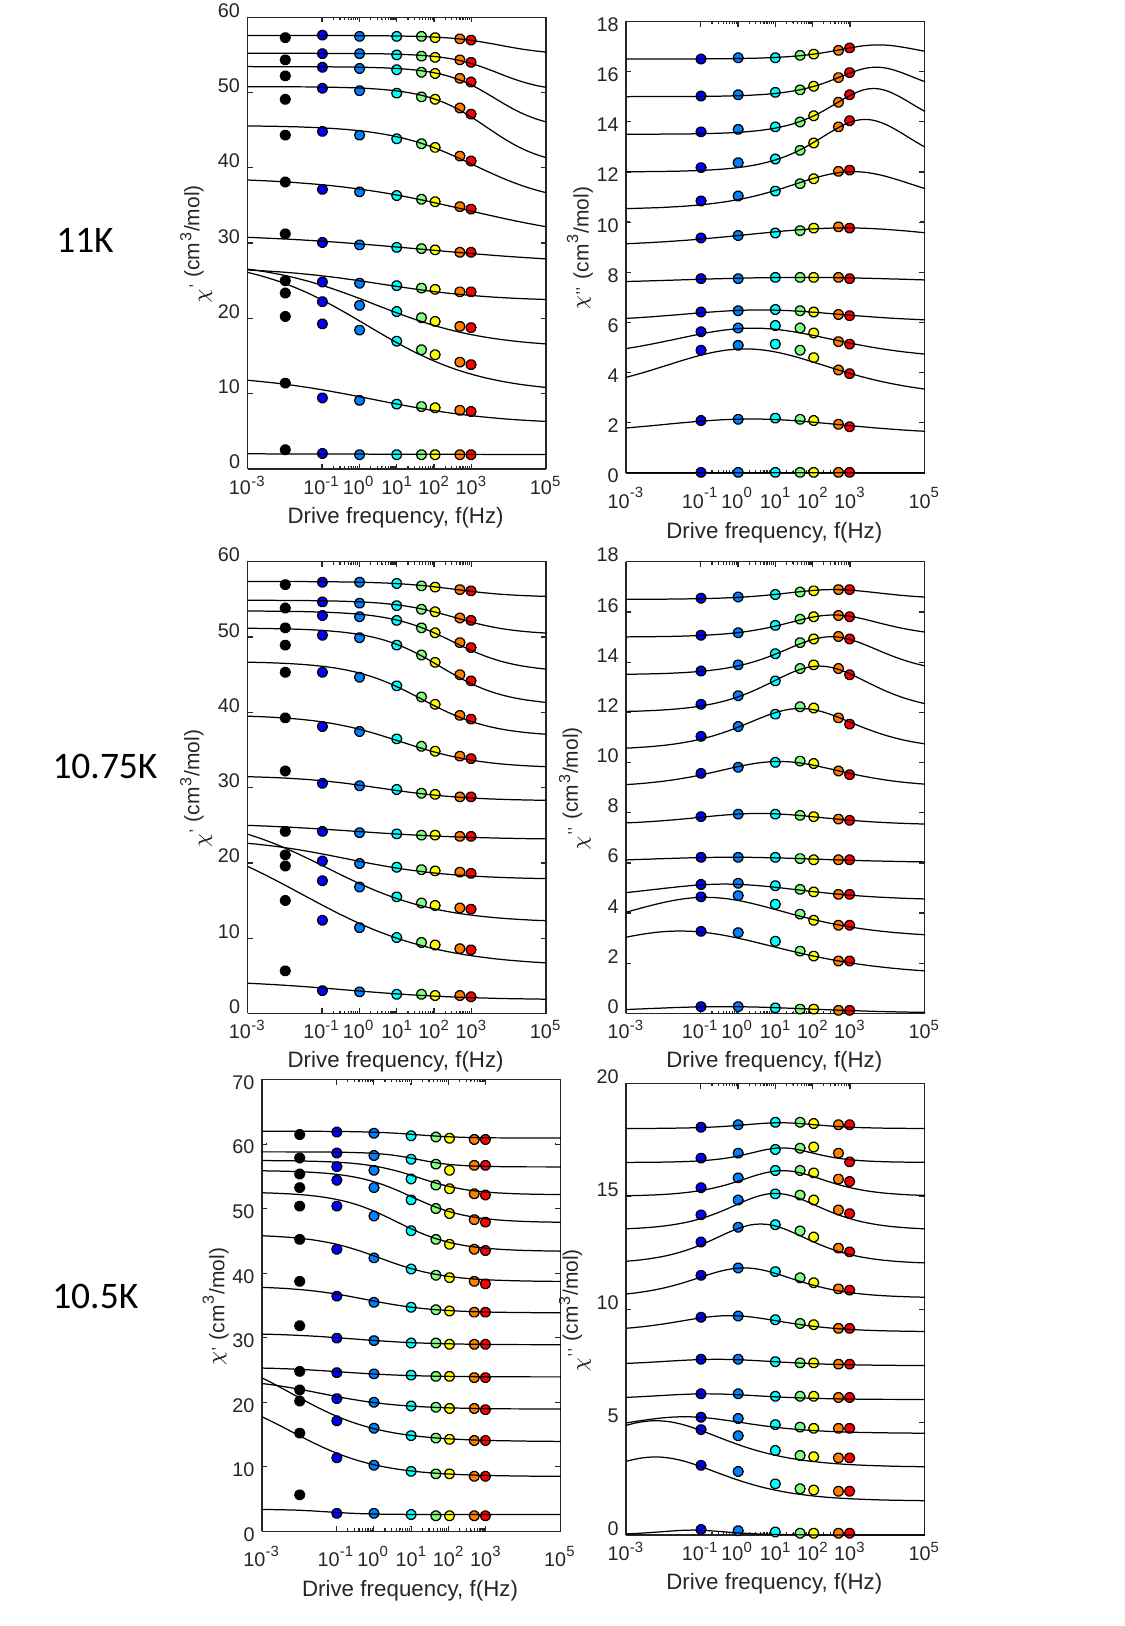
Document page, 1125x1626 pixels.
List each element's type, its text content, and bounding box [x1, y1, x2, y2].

text_box 10.75K [37, 733, 173, 794]
text_box 10.5K [37, 1263, 154, 1324]
picture [180, 0, 1063, 1625]
text_box 11K [41, 207, 129, 268]
